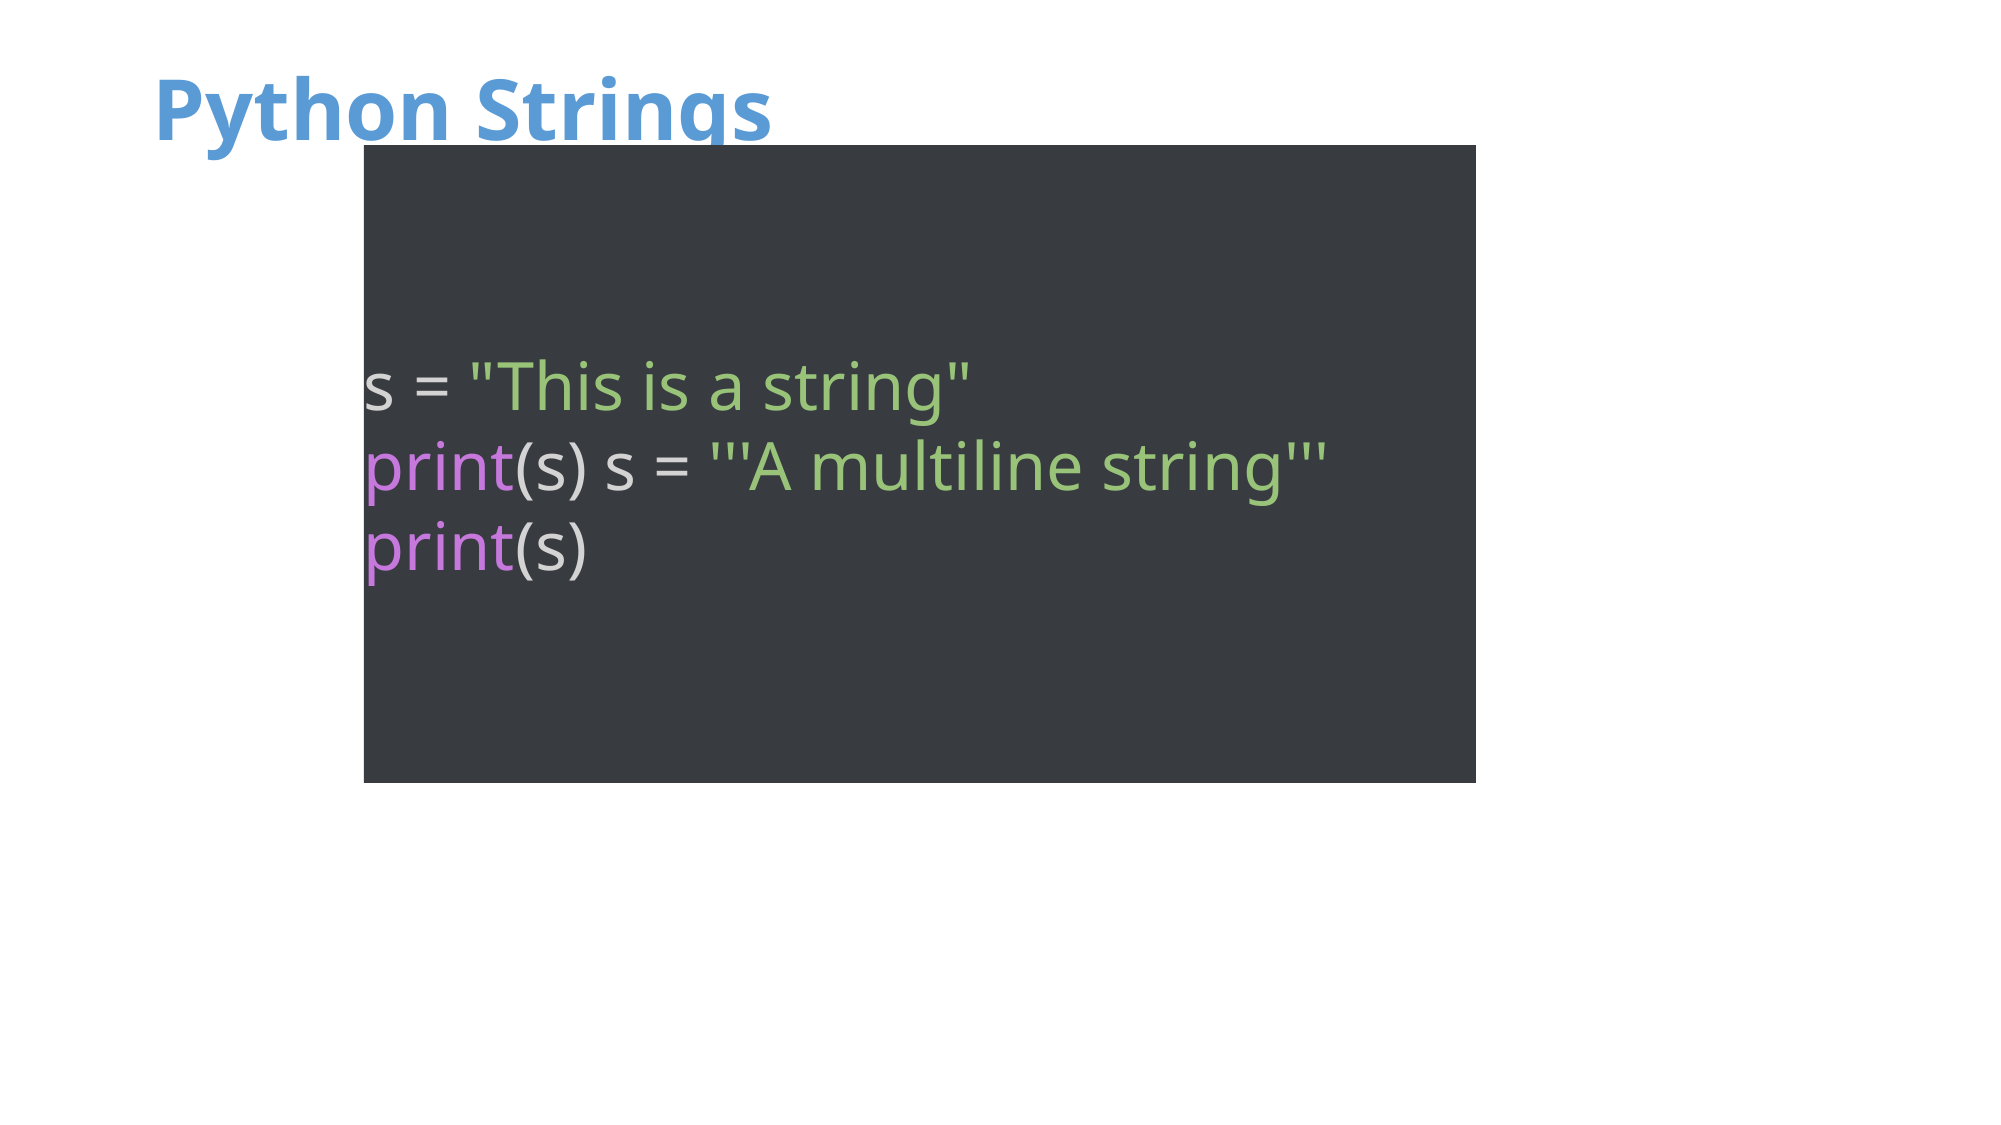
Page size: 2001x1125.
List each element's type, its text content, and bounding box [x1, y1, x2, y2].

list s = "This is a string" print(s) s = '''A multiline string''' print(s) [363, 145, 1476, 783]
title Python Strings [137, 59, 1863, 268]
